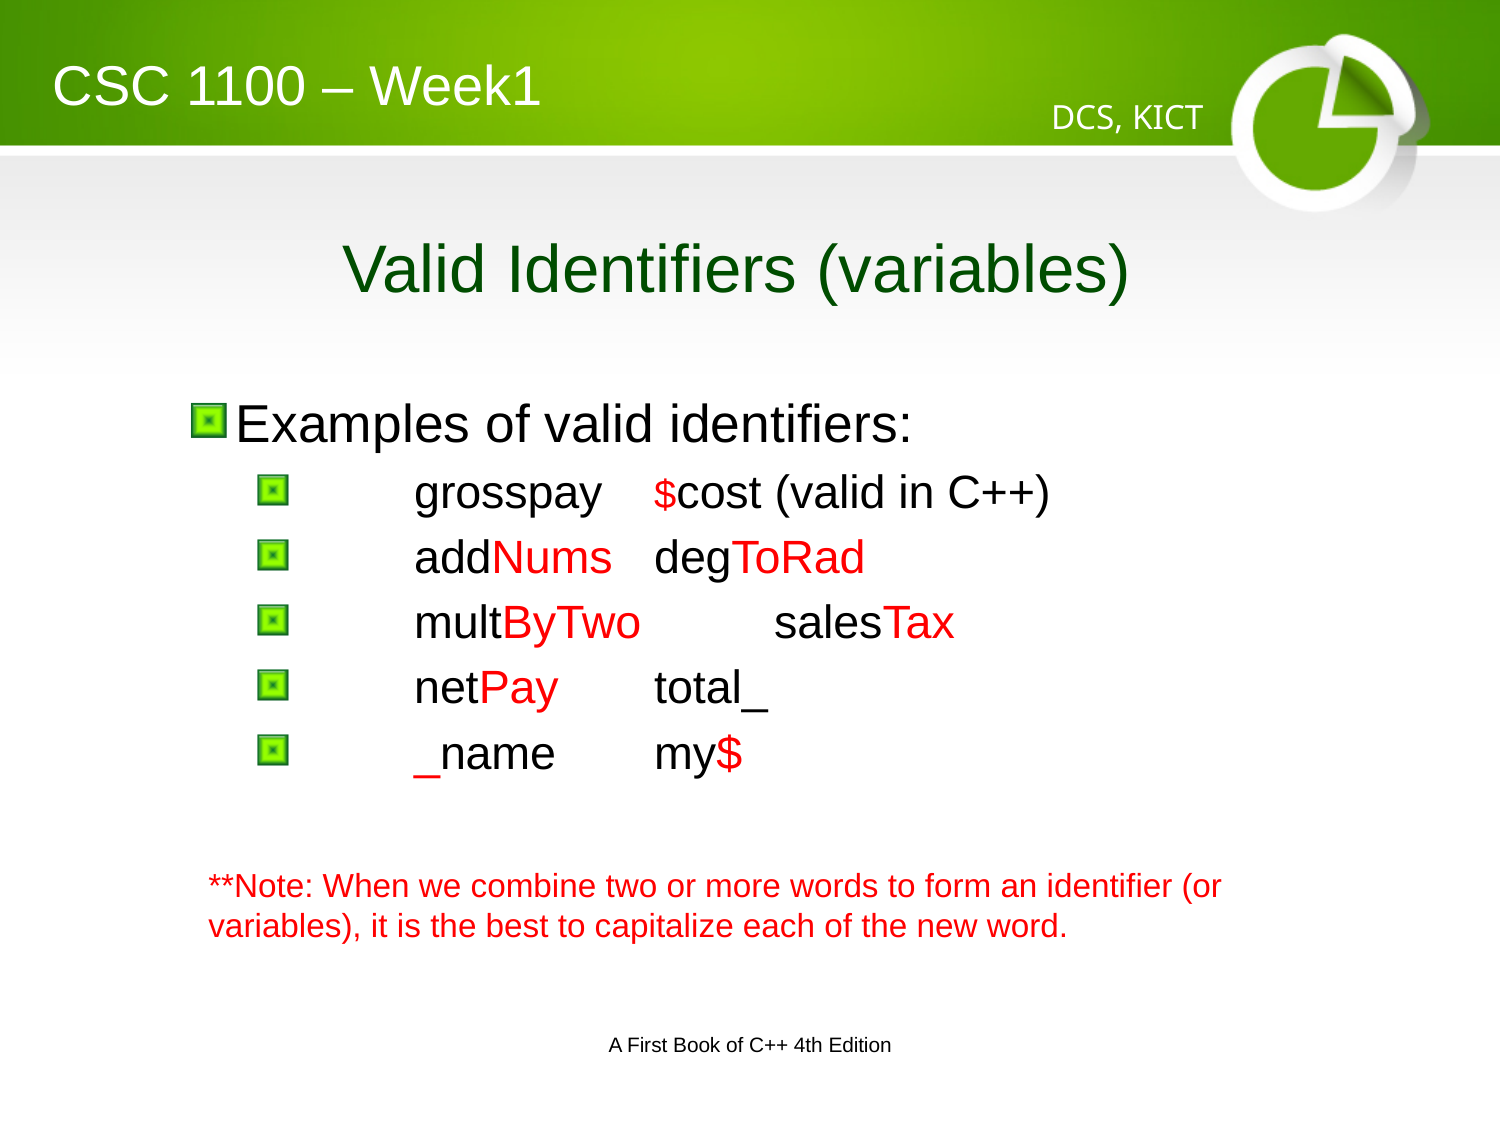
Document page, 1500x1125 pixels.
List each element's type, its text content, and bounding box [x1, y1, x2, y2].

footer A First Book of C++ 4th Edition [512, 1024, 988, 1103]
text_box CSC 1100 – Week1 [37, 24, 563, 125]
list Examples of valid identifiers: grosspay $cost (valid in C++) addNums degToRad multByTwo salesTax netPay total_ _name my$ **Note: When we combine two or more words to form an identifier (or variables), it is the best to capitalize each of the new word. [170, 380, 1326, 958]
text_box DCS, KICT [1036, 84, 1230, 144]
slide_number [1252, 112, 1325, 175]
title Valid Identifiers (variables) [62, 217, 1414, 314]
picture [0, 0, 1500, 1125]
